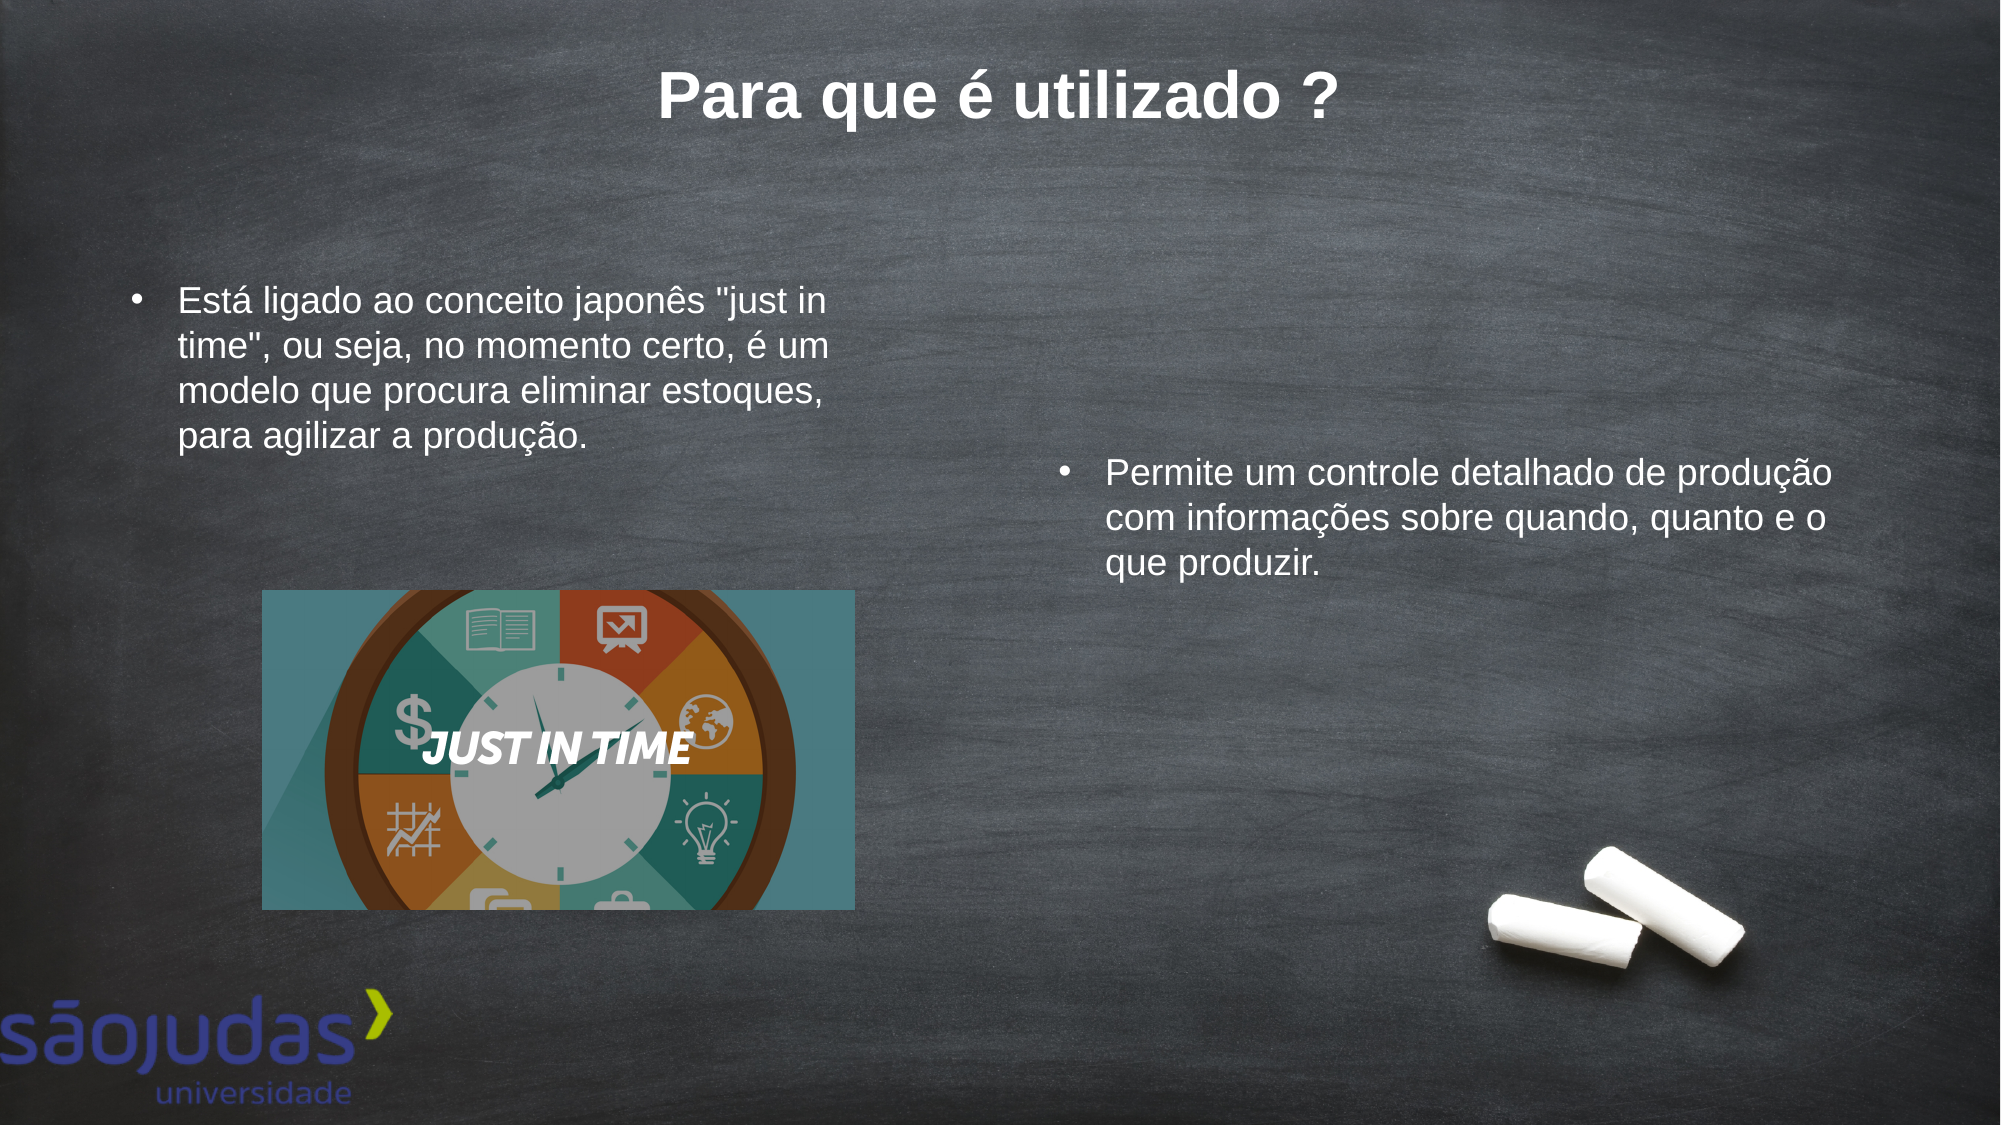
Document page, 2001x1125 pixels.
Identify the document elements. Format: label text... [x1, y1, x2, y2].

text_box Está ligado ao conceito japonês "just in time", ou seja, no momento certo, é um modelo que procura eliminar estoques, para agilizar a produção. [115, 268, 854, 509]
text_box Permite um controle detalhado de produção com informações sobre quando, quanto e o que produzir. [1043, 440, 1893, 591]
picture [0, 0, 2001, 1125]
text_box Para que é utilizado ? [79, 44, 1921, 140]
